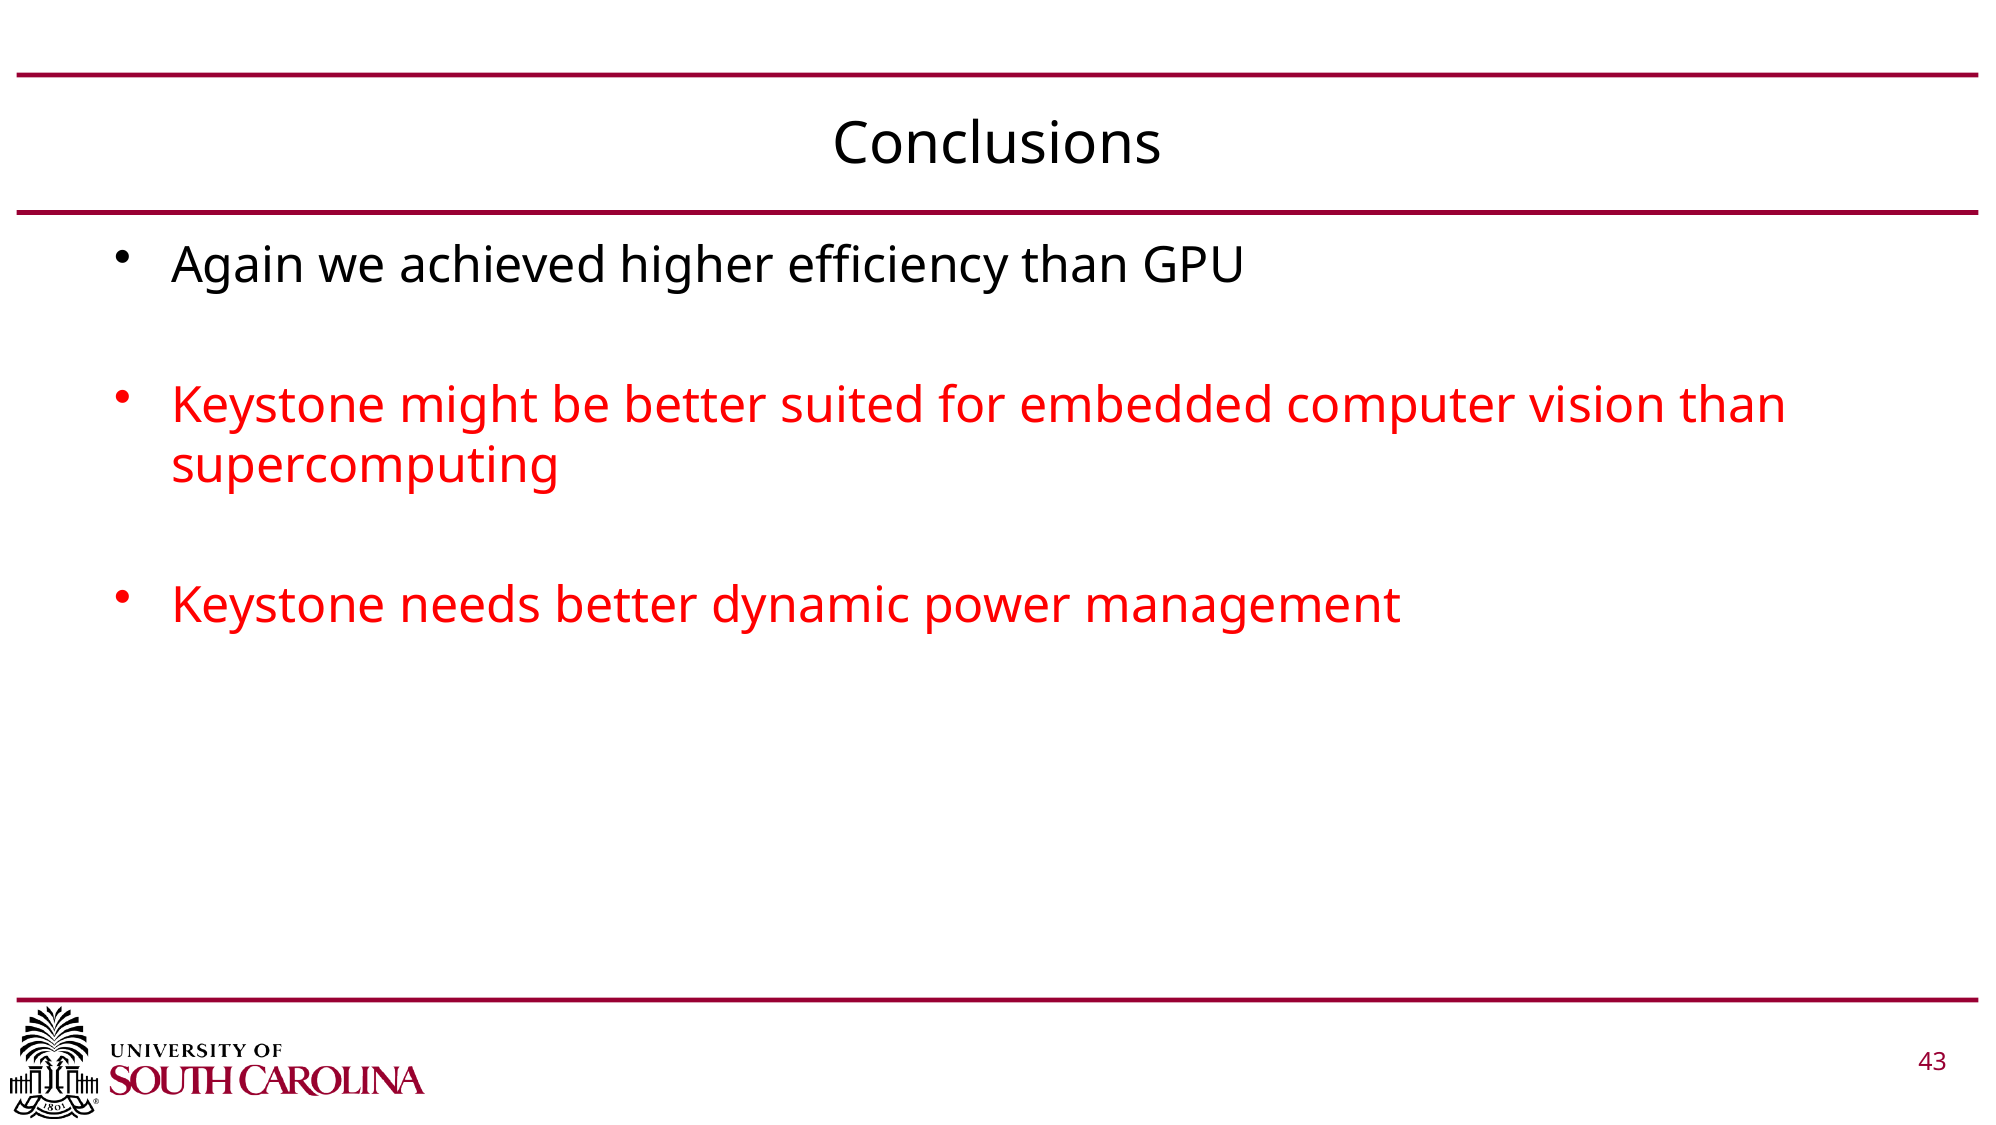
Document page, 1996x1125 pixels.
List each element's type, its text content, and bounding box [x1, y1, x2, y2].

picture [10, 1006, 425, 1119]
title Conclusions [99, 74, 1896, 206]
list Again we achieved higher efficiency than GPU Keystone might be better suited for embedded computer vision than supercomputing Keystone needs better dynamic power management [99, 224, 1896, 988]
slide_number 43 [565, 1037, 1963, 1088]
